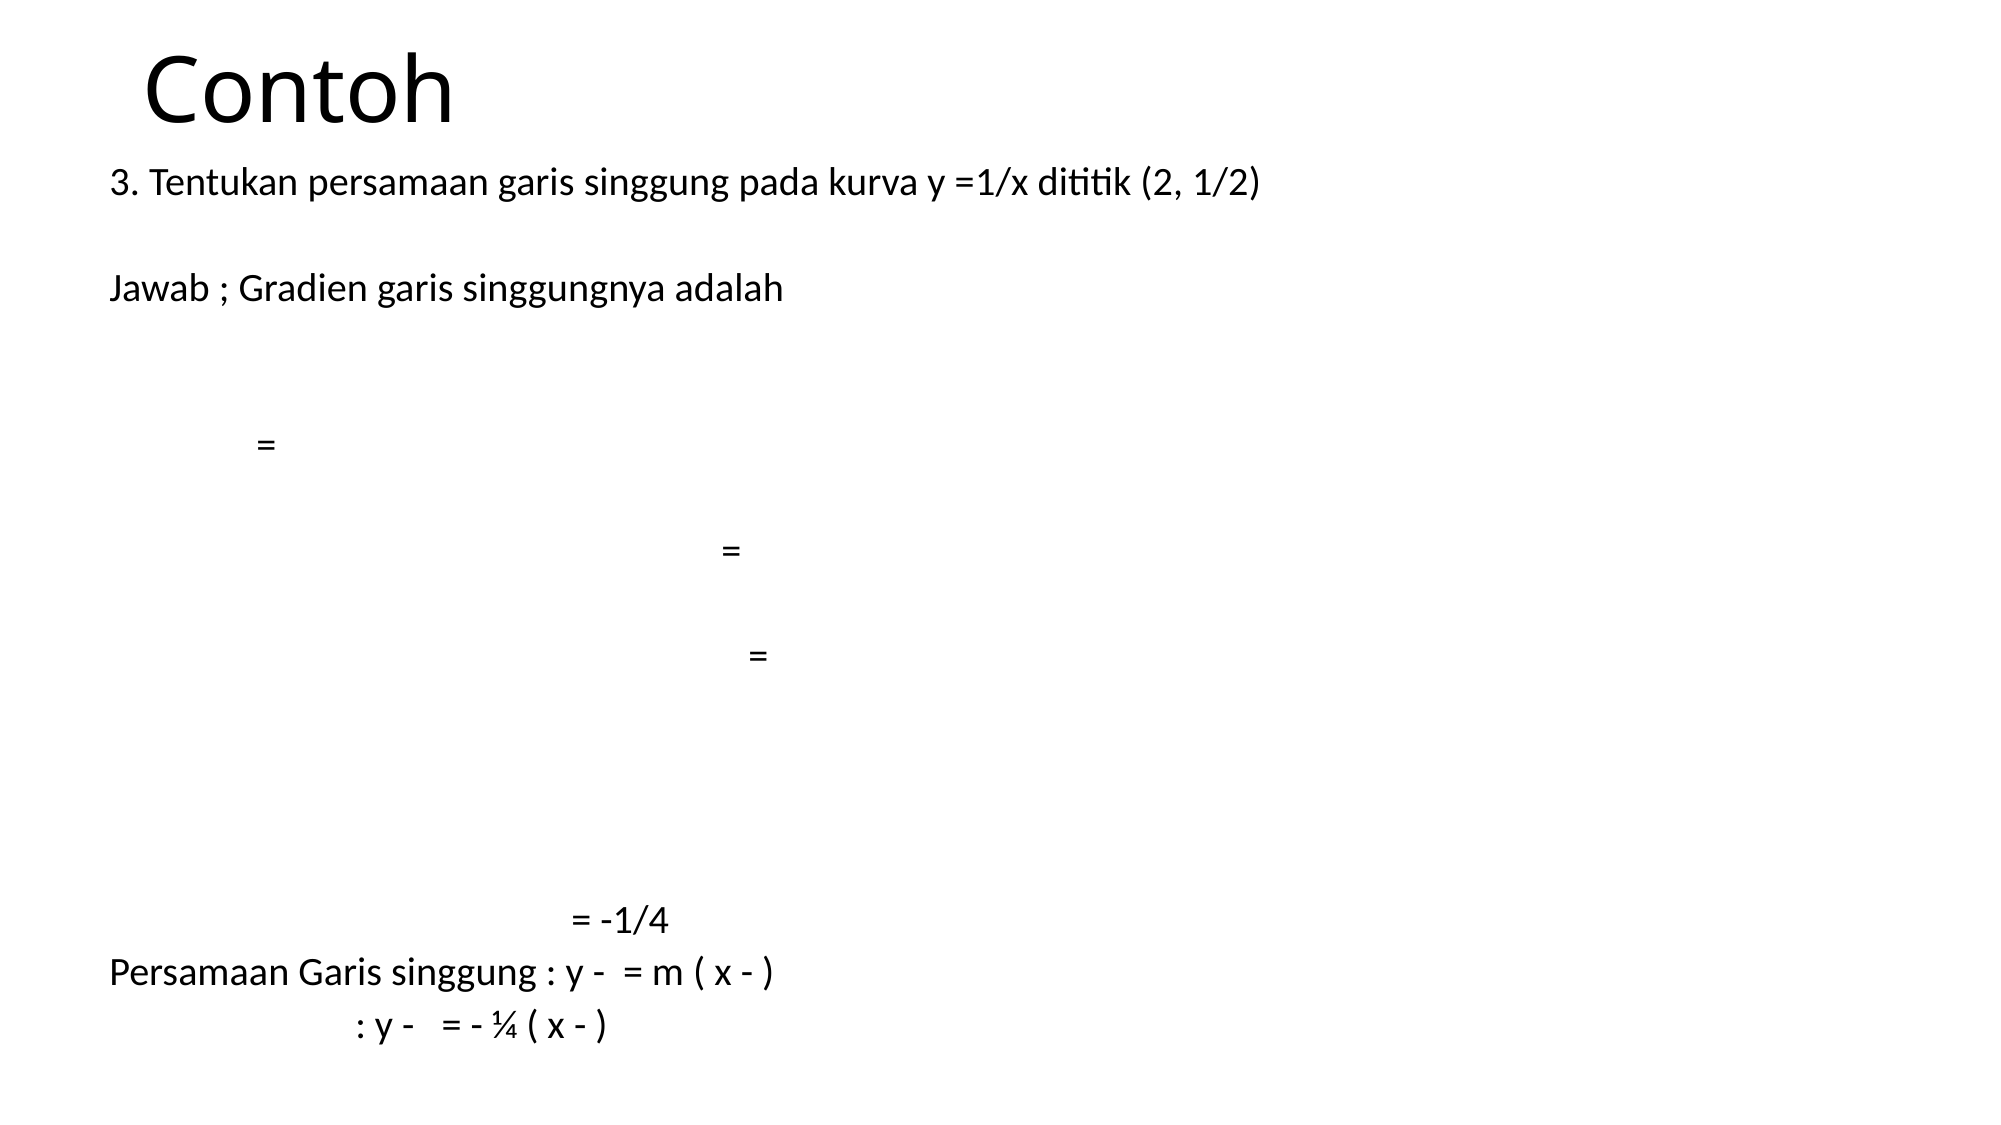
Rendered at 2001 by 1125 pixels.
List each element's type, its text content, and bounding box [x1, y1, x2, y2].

title Contoh [127, 0, 1853, 202]
